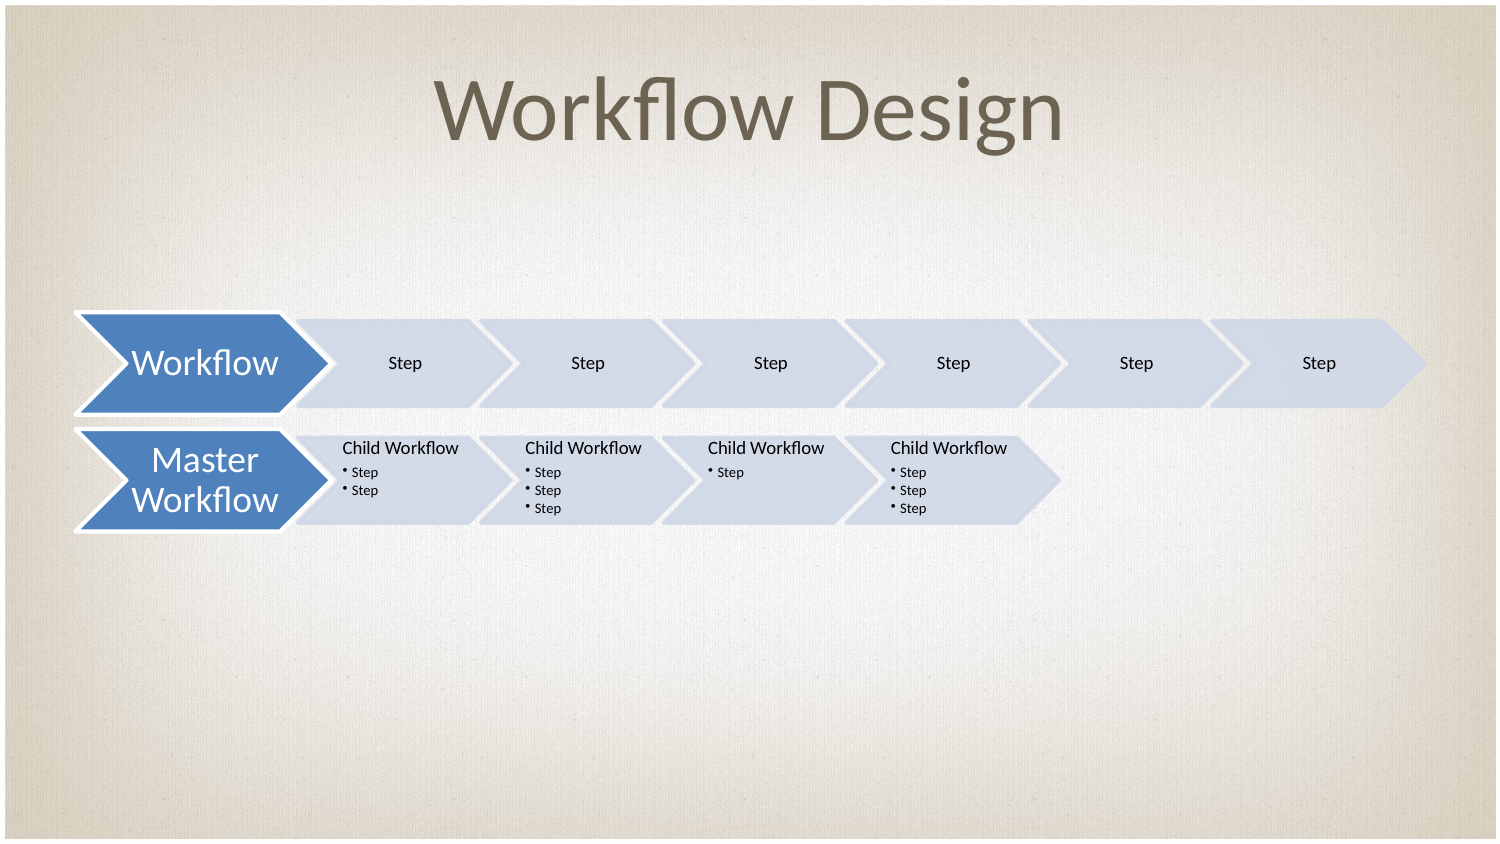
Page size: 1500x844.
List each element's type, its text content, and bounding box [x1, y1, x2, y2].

title Workflow Design [75, 33, 1425, 175]
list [74, 196, 1426, 648]
picture [0, 0, 1500, 844]
